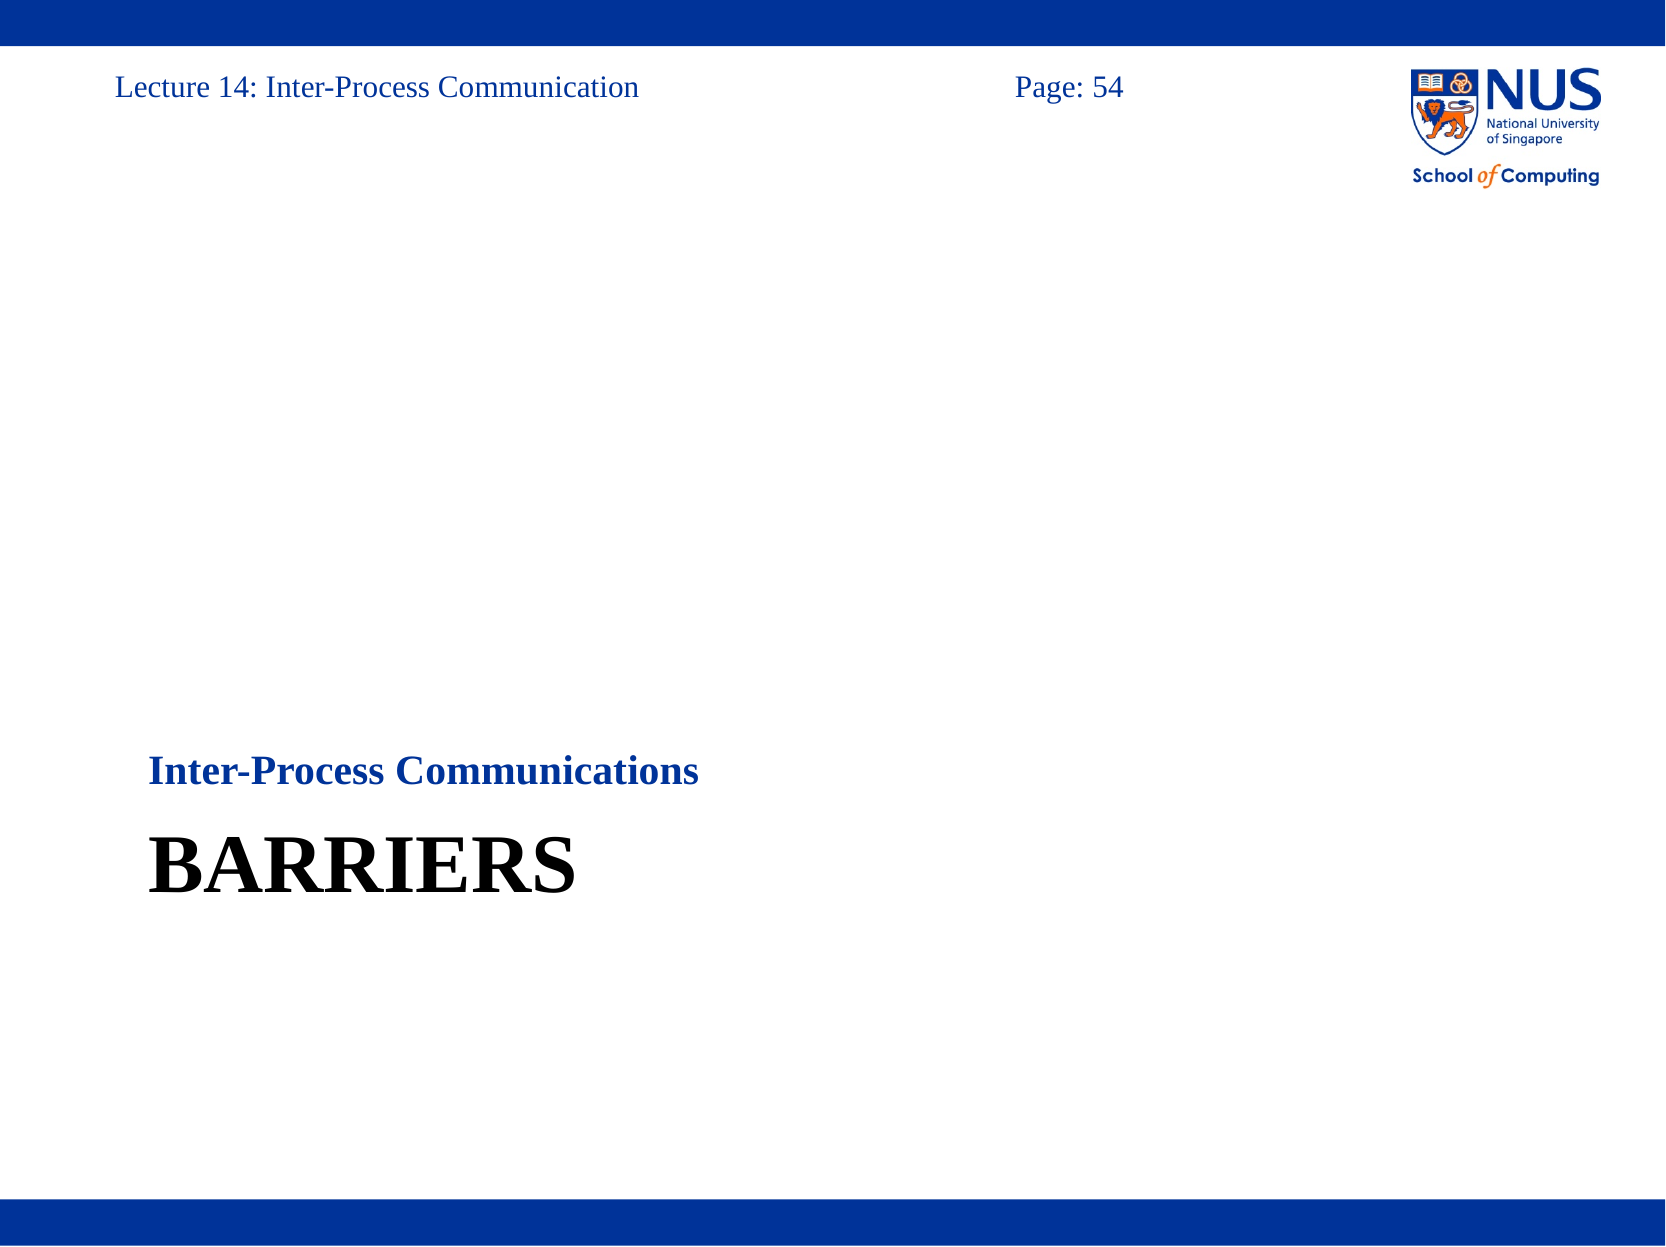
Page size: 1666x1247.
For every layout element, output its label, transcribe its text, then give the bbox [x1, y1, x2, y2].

picture [1411, 67, 1601, 190]
title barriers [131, 801, 1548, 1049]
list Inter-Process Communications [131, 528, 1548, 801]
